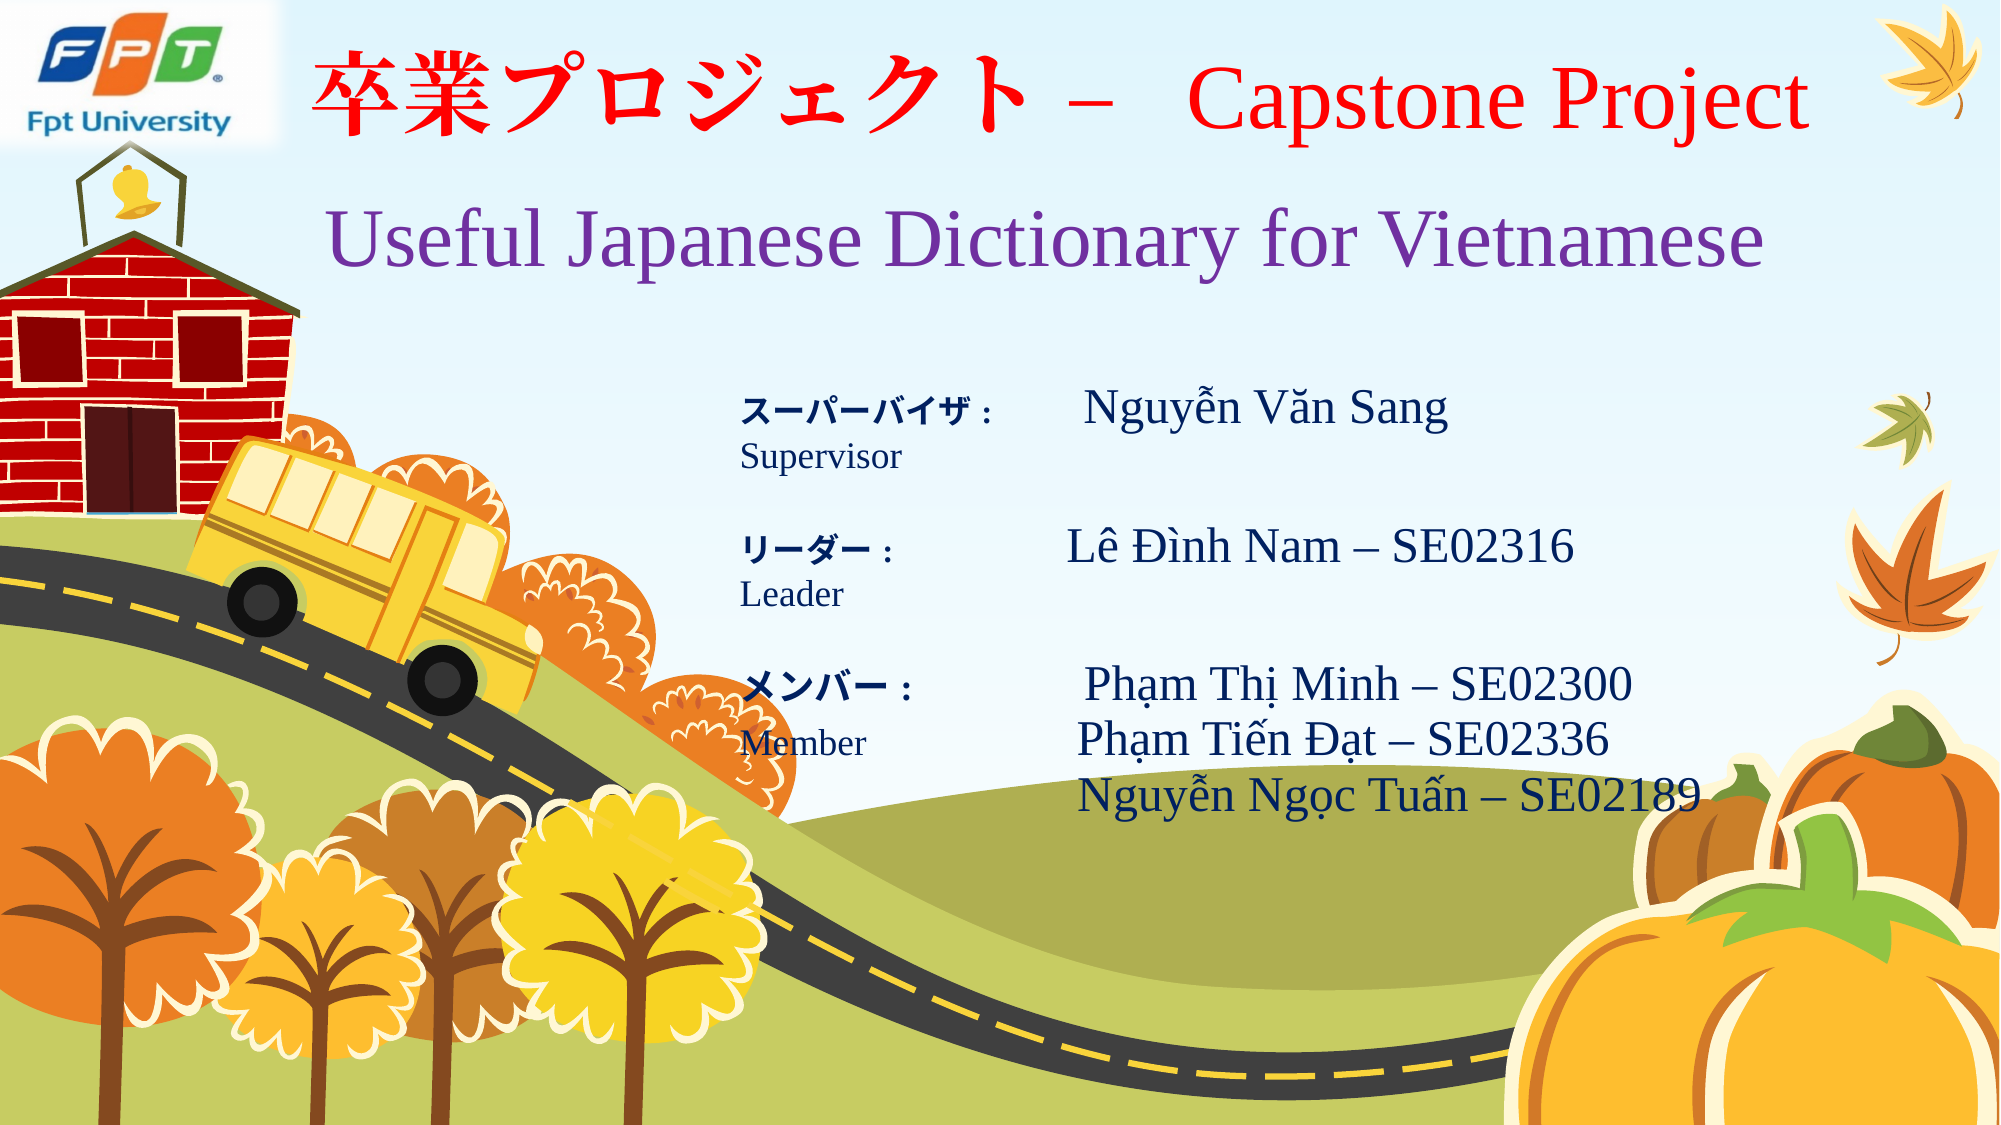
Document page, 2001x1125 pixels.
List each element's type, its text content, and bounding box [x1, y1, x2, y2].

picture [0, 0, 298, 165]
title 卒業プロジェクト – Capstone Project [298, 27, 1976, 157]
table_header スーパーバイザ: Nguyễn Văn Sang Supervisor リーダー: Lê Đình Nam – SE02316 Leader メンバー: Phạm Thị Minh – SE02300 Member Phạm Tiến Đạt – SE02336 Nguyễn Ngọc Tuấn – SE02189 [725, 372, 1796, 976]
subtitle Useful Japanese Dictionary for Vietnamese [188, 175, 1904, 1063]
